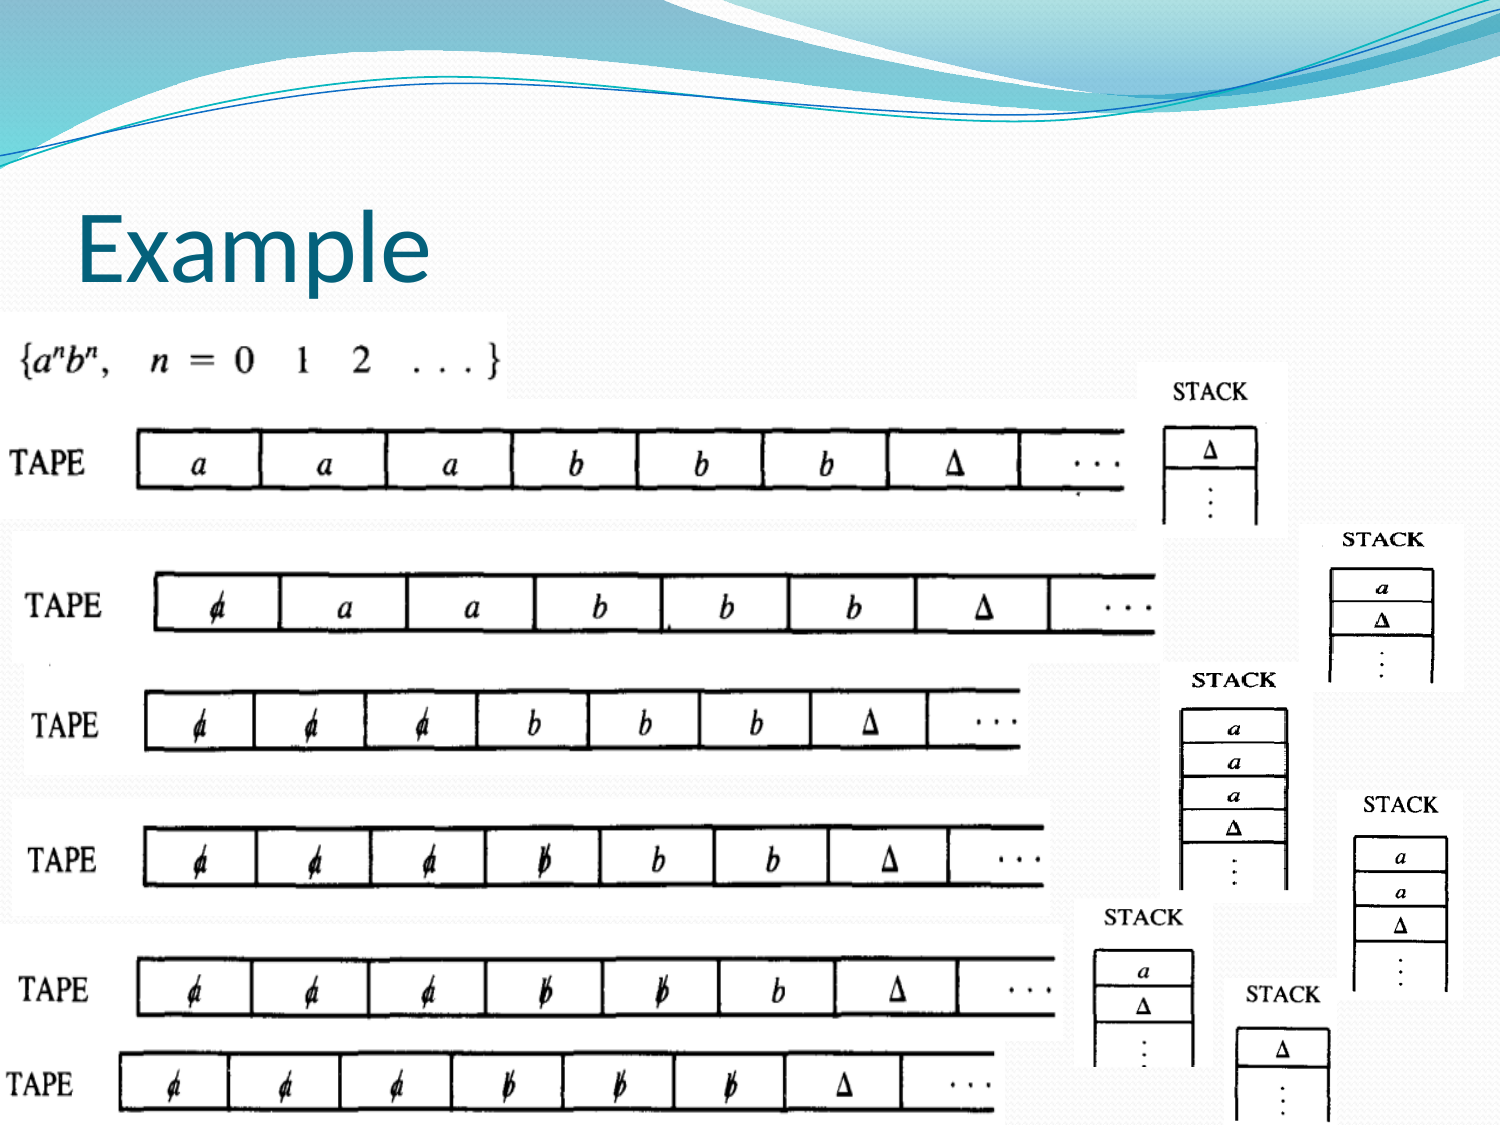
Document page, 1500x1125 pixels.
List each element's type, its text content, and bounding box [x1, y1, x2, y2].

picture [0, 362, 1465, 1067]
picture [12, 799, 1051, 916]
picture [0, 312, 507, 401]
title Example [75, 115, 1425, 303]
picture [0, 924, 1063, 1125]
picture [1224, 790, 1463, 1125]
